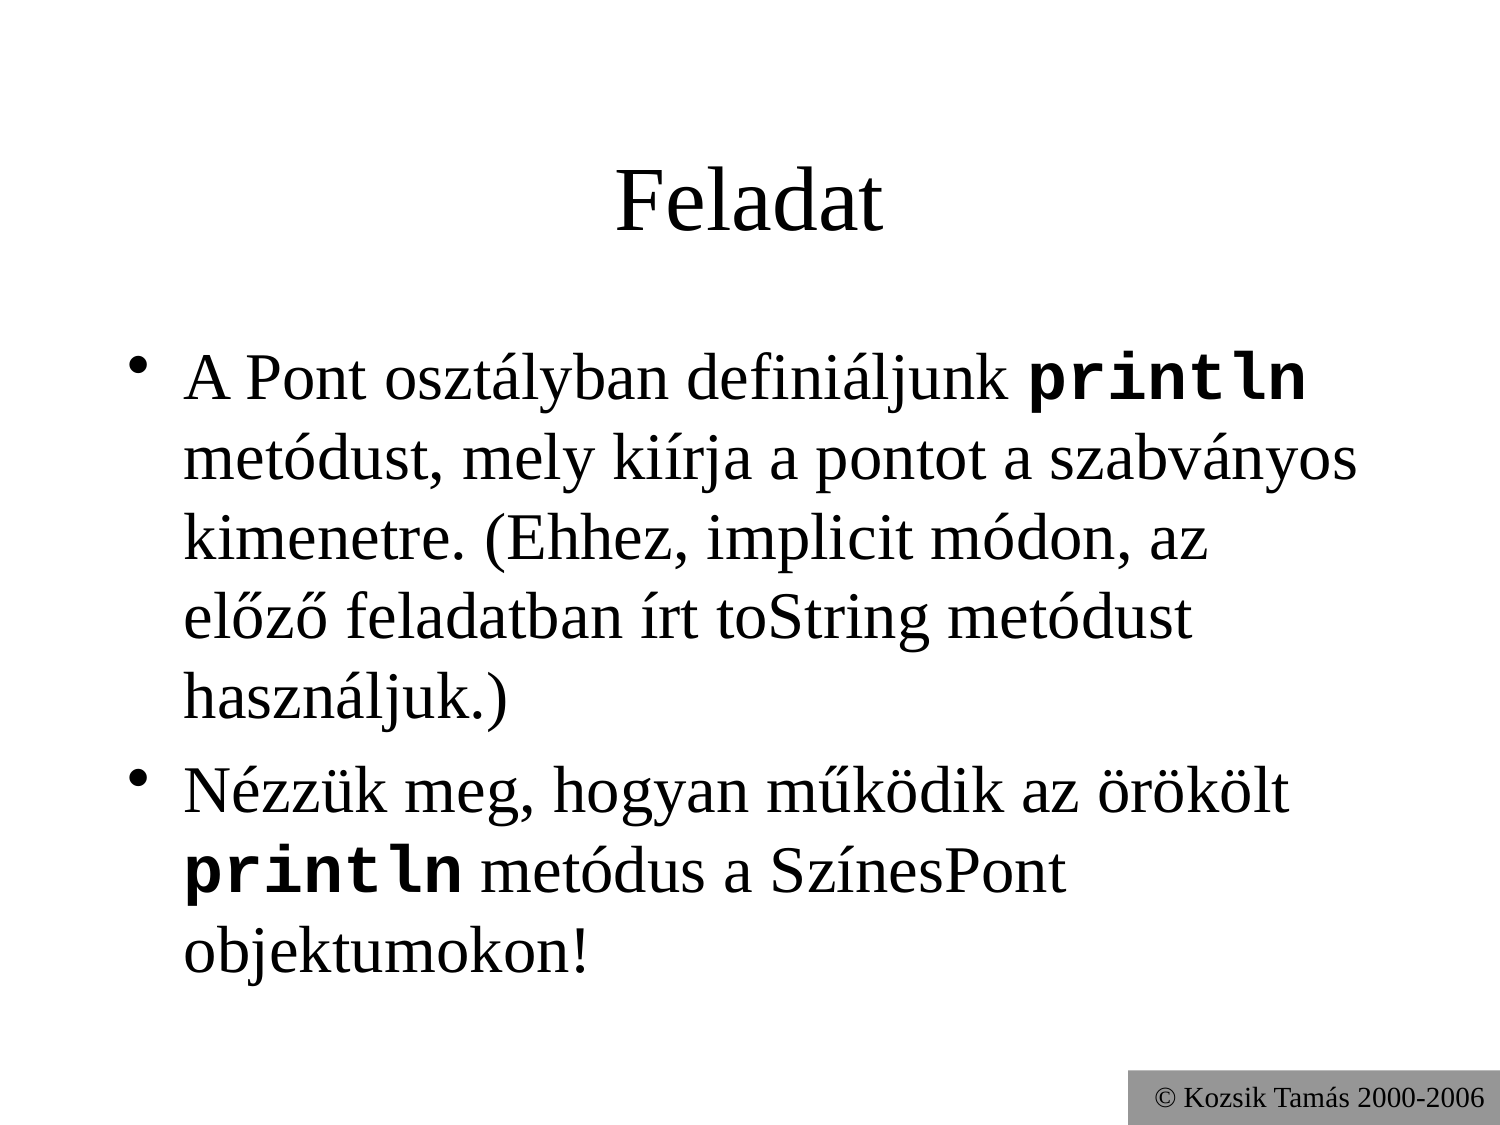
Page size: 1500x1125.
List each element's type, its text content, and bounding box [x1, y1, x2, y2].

footer © Kozsik Tamás 2000-2006 [1128, 1070, 1500, 1125]
list A Pont osztályban definiáljunk println metódust, mely kiírja a pontot a szabványos kimenetre. (Ehhez, implicit módon, az előző feladatban írt toString metódust használjuk.) Nézzük meg, hogyan működik az örökölt println metódus a SzínesPont objektumokon! [112, 324, 1388, 1000]
title Feladat [112, 99, 1388, 288]
